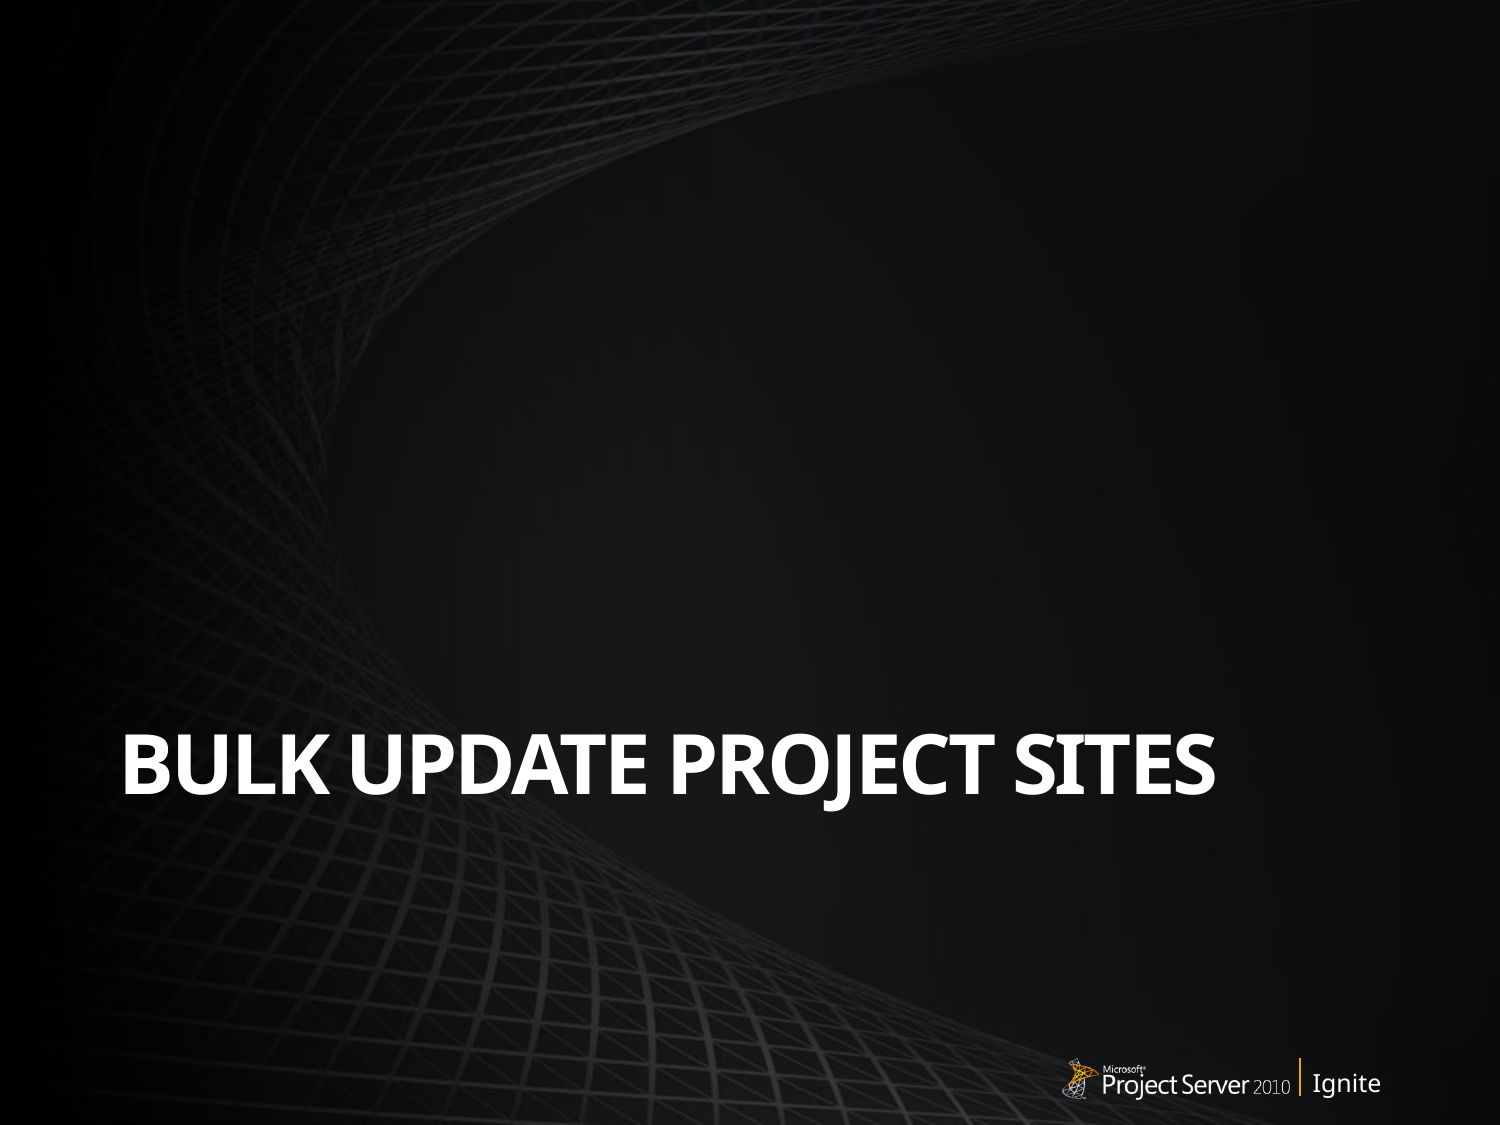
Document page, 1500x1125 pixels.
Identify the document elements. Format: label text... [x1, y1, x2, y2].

title BULK UPDATE PROJECT SITES [118, 722, 1394, 814]
picture [0, 0, 1500, 1125]
